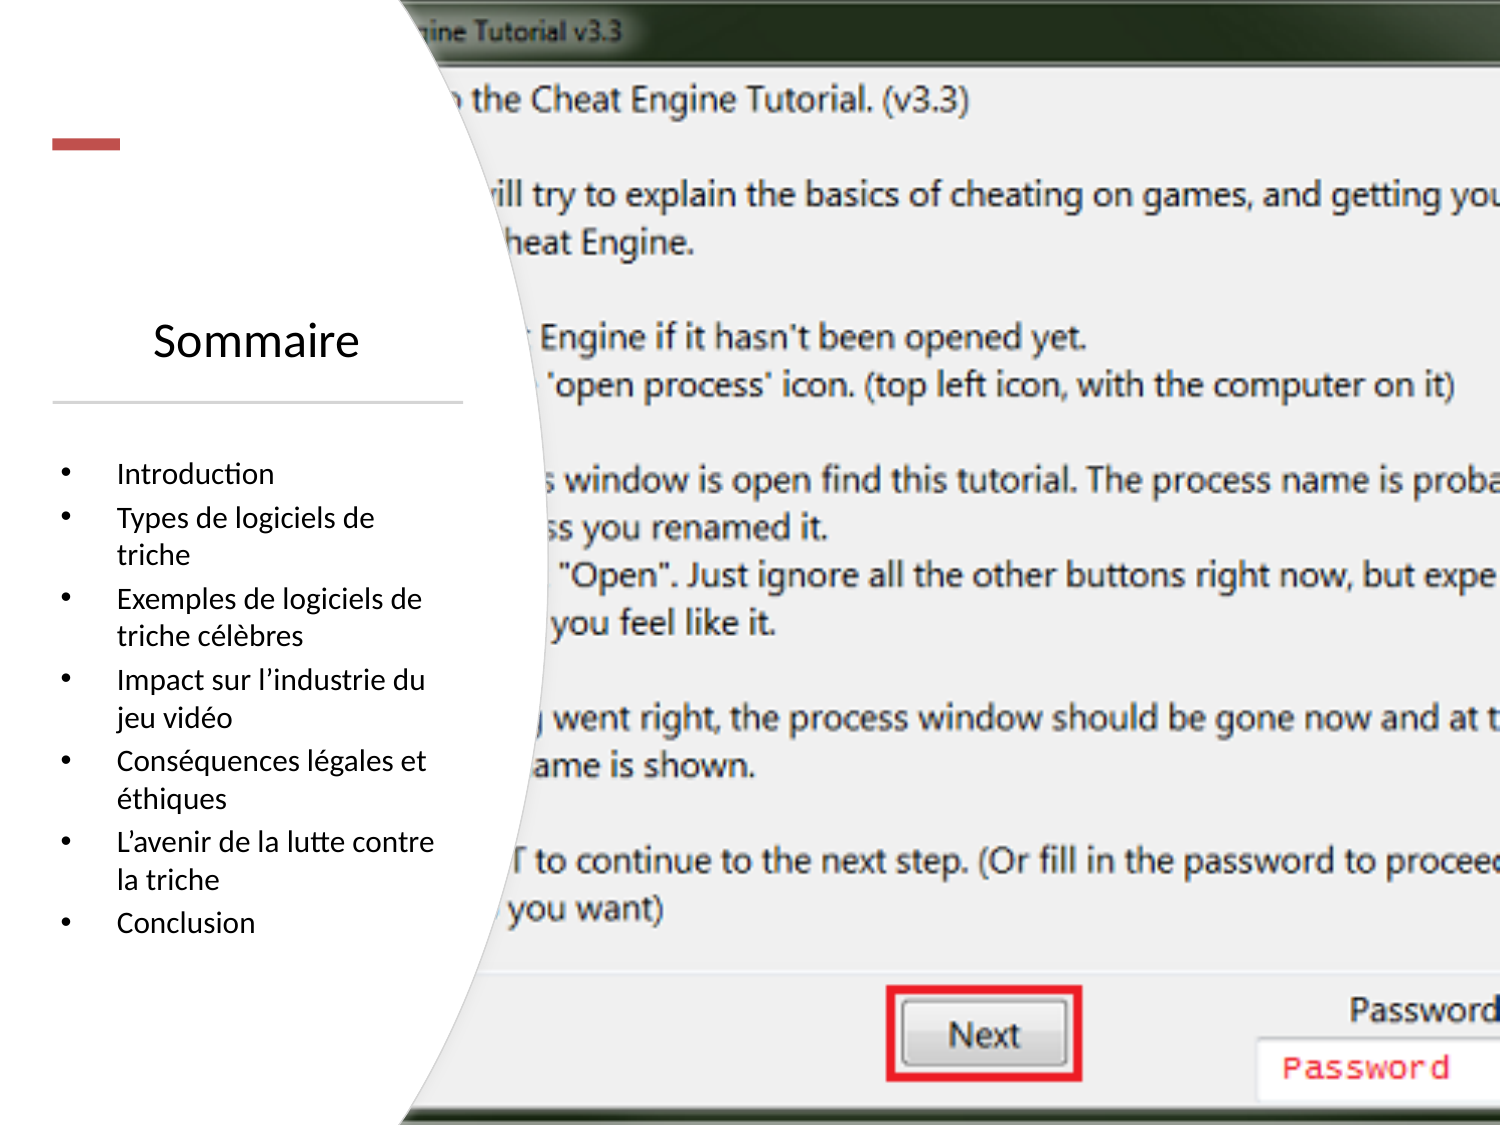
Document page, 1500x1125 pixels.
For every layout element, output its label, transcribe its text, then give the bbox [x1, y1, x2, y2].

title Sommaire [45, 190, 393, 376]
text_box [51, 399, 393, 406]
list Introduction Types de logiciels de triche Exemples de logiciels de triche célèbres Impact sur l’industrie du jeu vidéo Conséquences légales et éthiques L’avenir de la lutte contre la triche Conclusion [45, 445, 393, 972]
text_box [50, 136, 122, 152]
picture [398, 0, 1500, 1125]
text_box [0, 0, 396, 1125]
